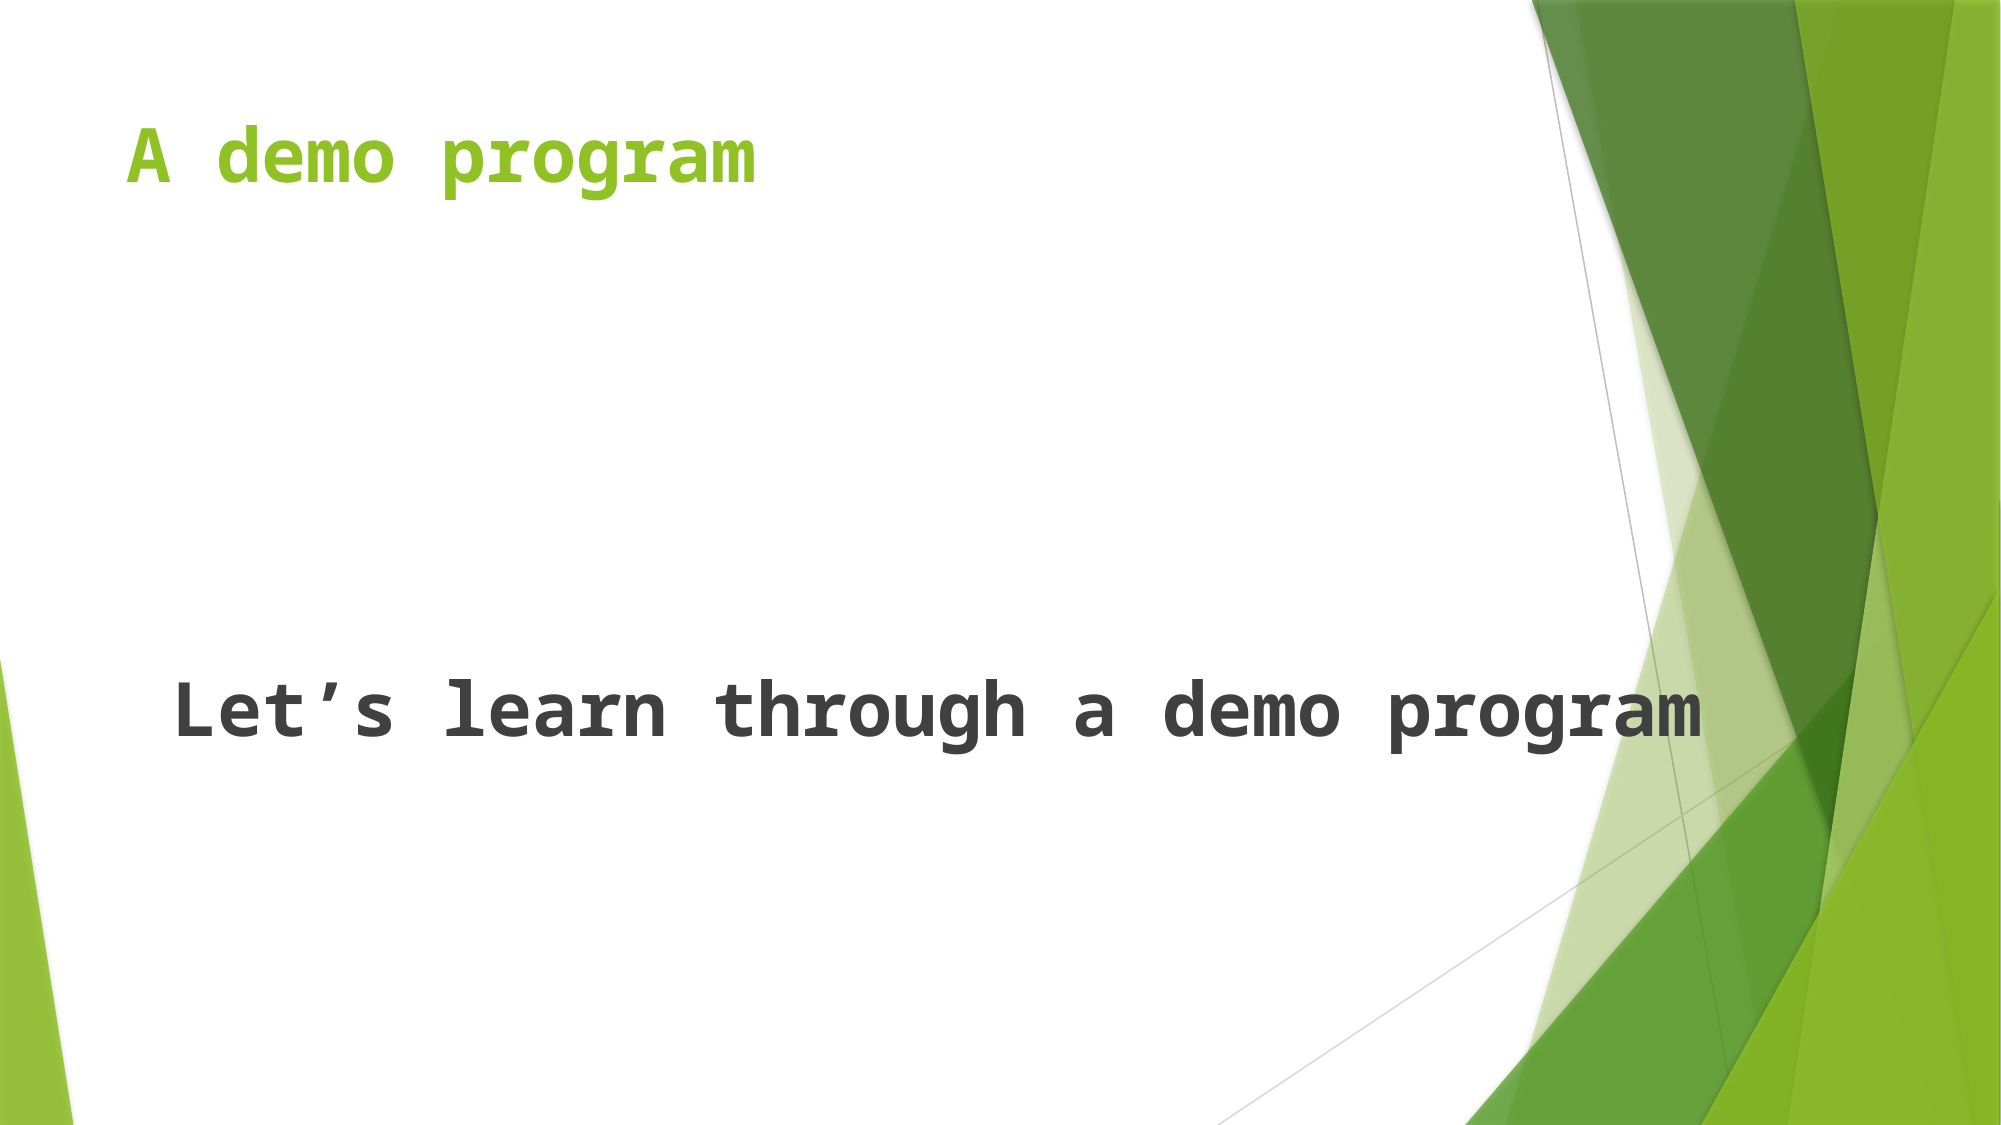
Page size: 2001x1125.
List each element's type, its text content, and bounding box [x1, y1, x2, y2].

title A demo program [111, 99, 1522, 237]
list Let’s learn through a demo program [115, 249, 1760, 1071]
